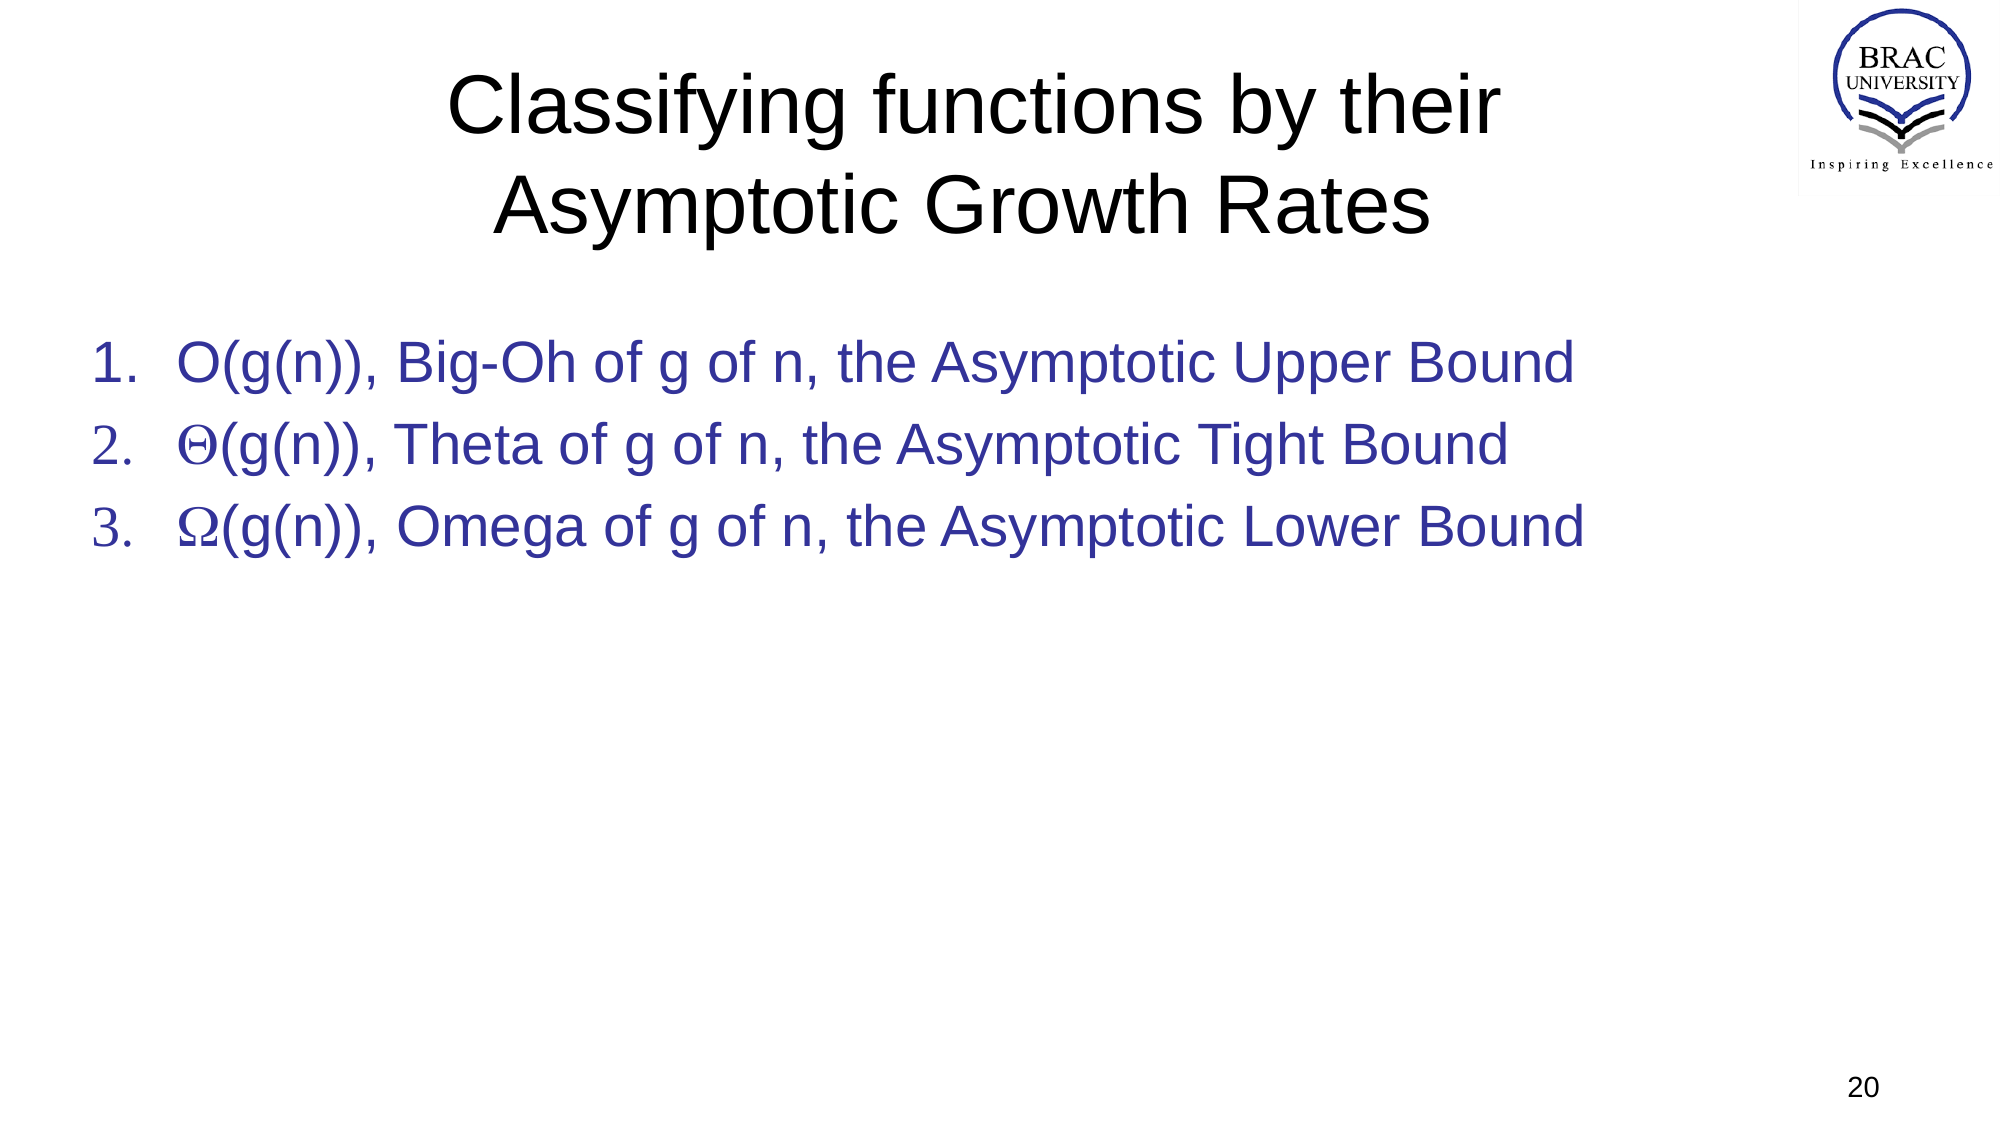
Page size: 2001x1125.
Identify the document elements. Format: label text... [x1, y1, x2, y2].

list O(g(n)), Big-Oh of g of n, the Asymptotic Upper Bound Q(g(n)), Theta of g of n, the Asymptotic Tight Bound W(g(n)), Omega of g of n, the Asymptotic Lower Bound [76, 316, 1877, 1033]
slide_number 20 [1726, 1061, 2000, 1109]
picture [1798, 0, 2000, 196]
title Classifying functions by their Asymptotic Growth Rates [74, 52, 1875, 248]
